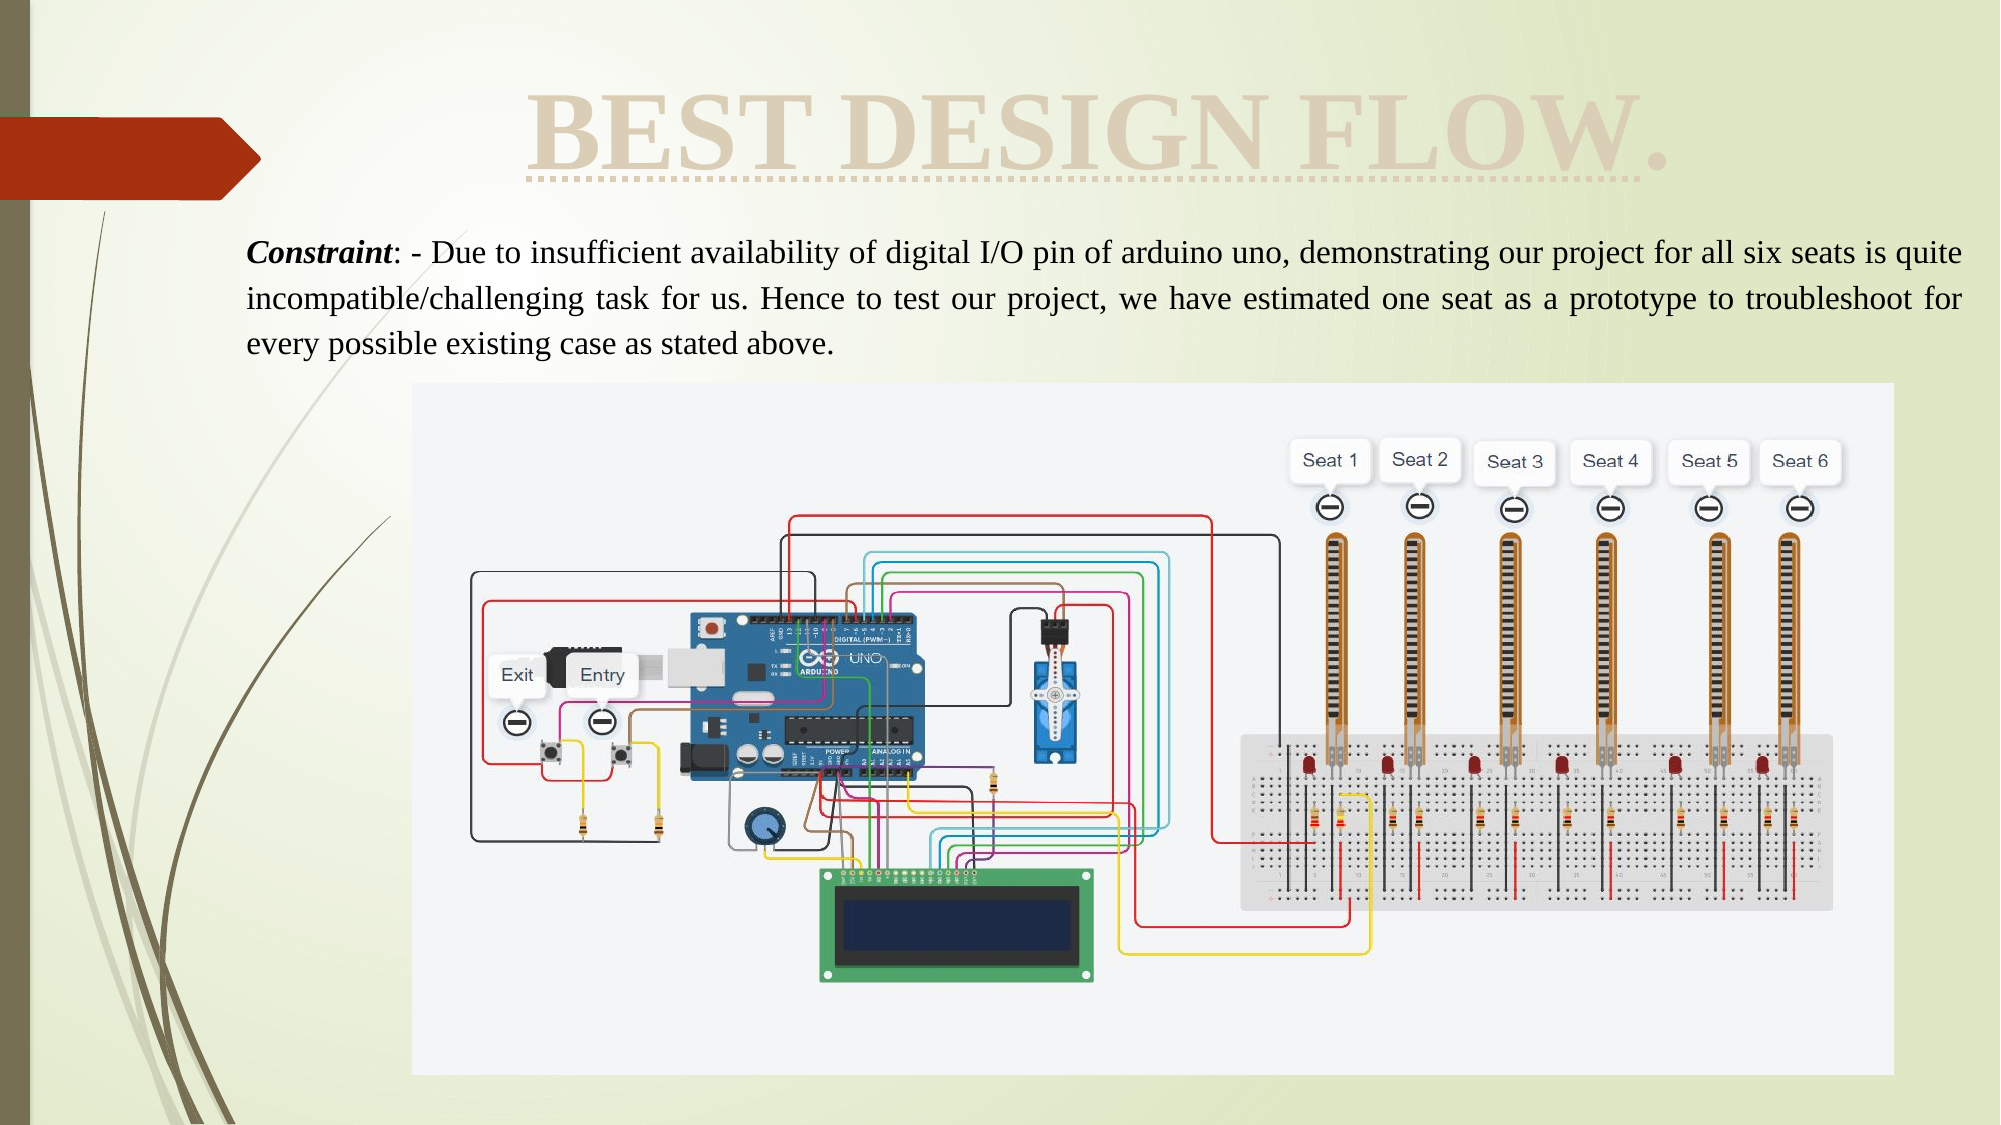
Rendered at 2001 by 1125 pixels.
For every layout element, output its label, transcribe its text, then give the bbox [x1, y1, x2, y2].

text_box [60, 830, 407, 876]
text_box Constraint: - Due to insufficient availability of digital I/O pin of arduino uno, demonstrating our project for all six seats is quite incompatible/challenging task for us. Hence to test our project, we have estimated one seat as a prototype to troubleshoot for every possible existing case as stated above. [231, 216, 1981, 370]
text_box BEST DESIGN FLOW. [457, 49, 1741, 200]
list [411, 383, 1894, 1076]
